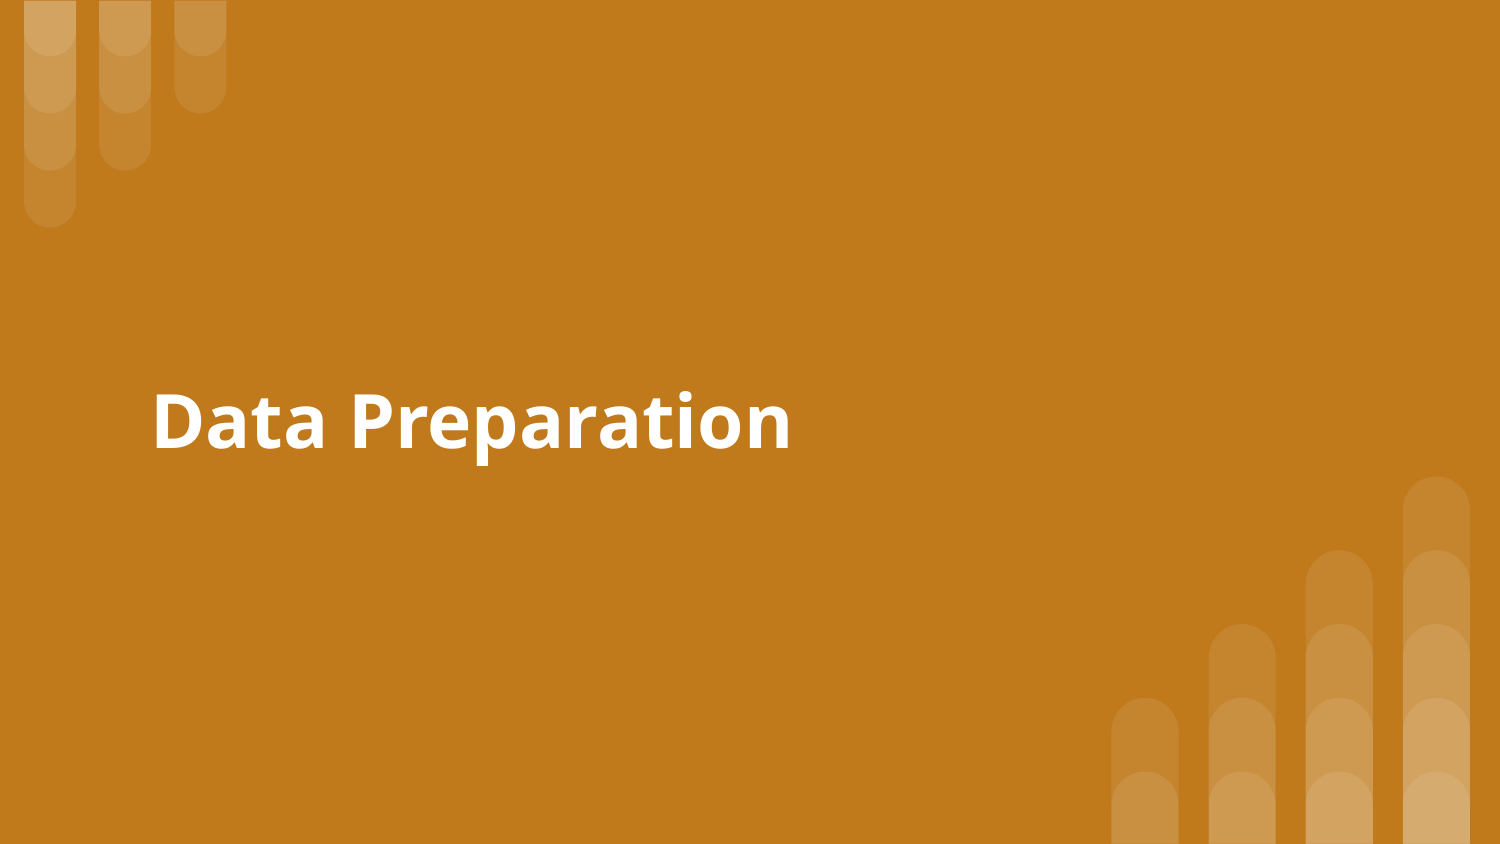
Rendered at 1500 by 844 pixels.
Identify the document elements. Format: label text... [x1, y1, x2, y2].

title Data Preparation [135, 264, 1097, 572]
